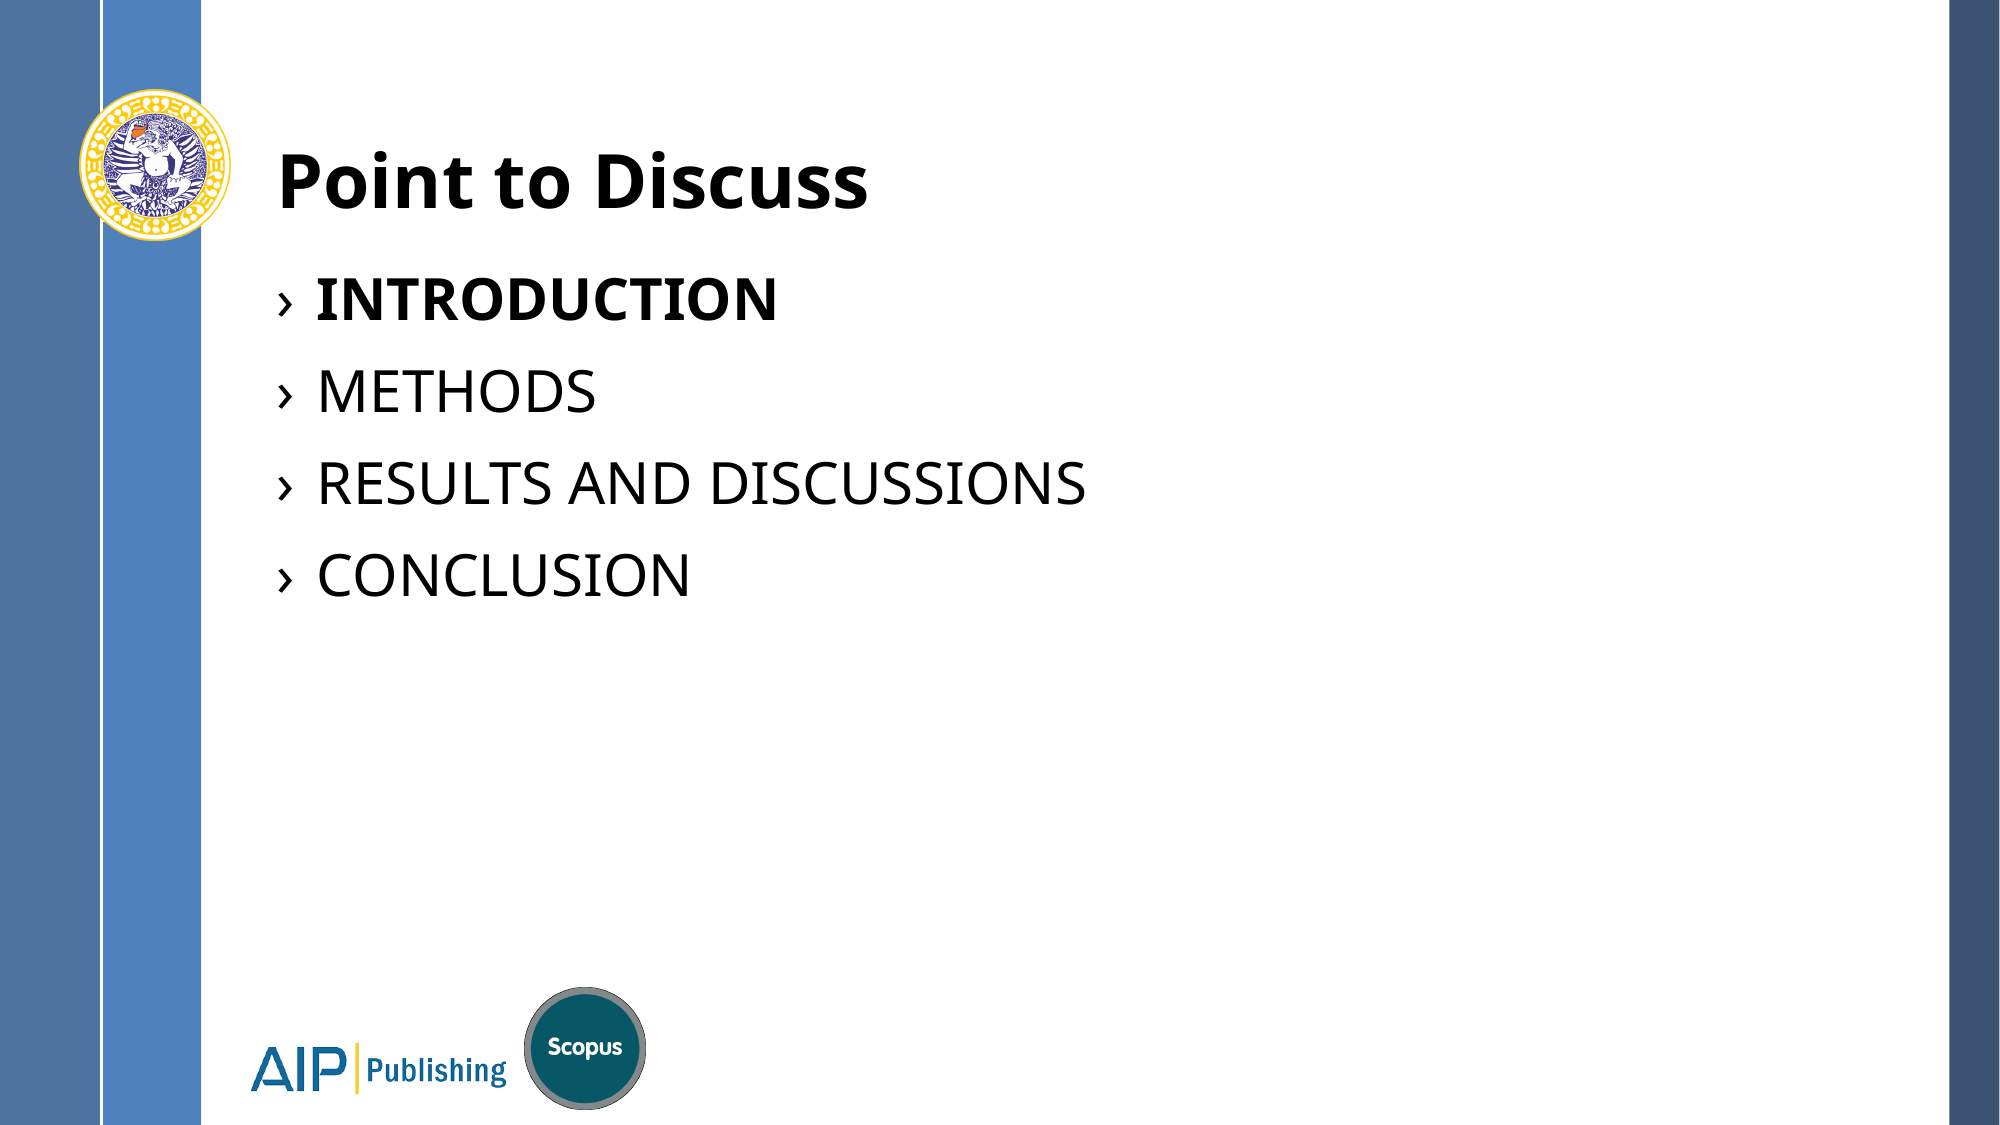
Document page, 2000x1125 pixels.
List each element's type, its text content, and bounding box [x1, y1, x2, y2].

picture [237, 1013, 646, 1121]
list INTRODUCTION METHODS RESULTS AND DISCUSSIONS CONCLUSION [261, 262, 1867, 1013]
picture [79, 89, 231, 241]
title Point to Discuss [261, 29, 1867, 233]
